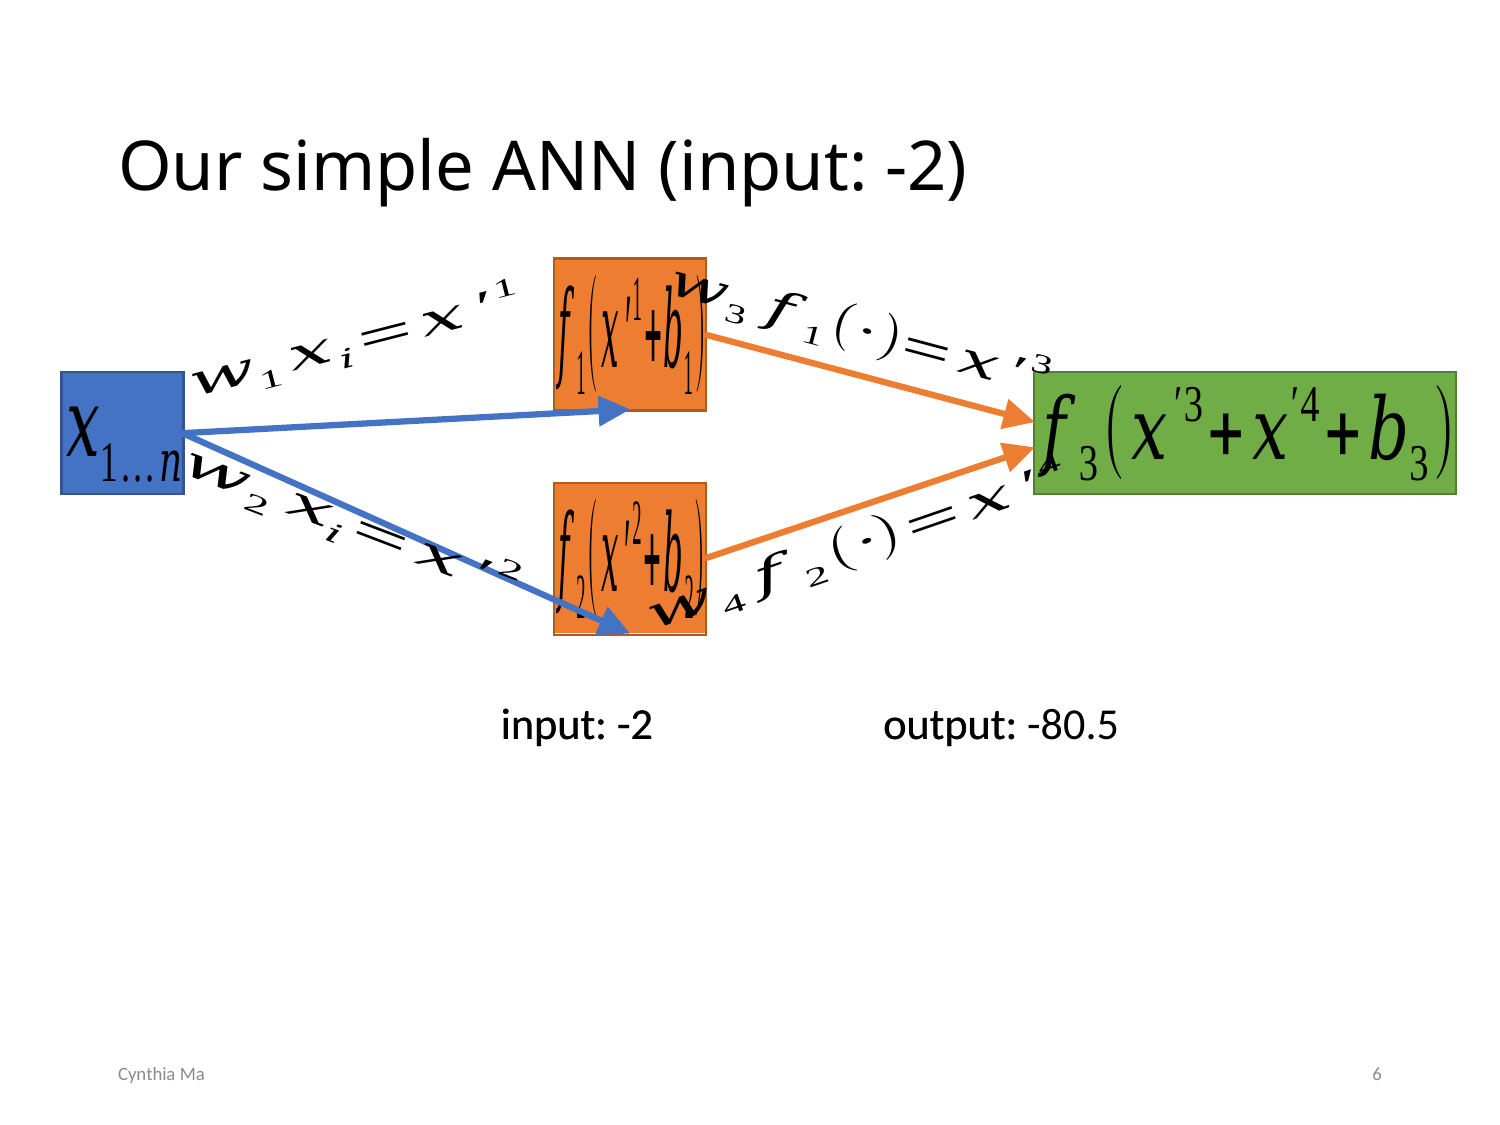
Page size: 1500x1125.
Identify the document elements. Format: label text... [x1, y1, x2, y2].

title Our simple ANN (input: -2) [103, 59, 1397, 278]
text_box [182, 433, 555, 559]
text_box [182, 334, 555, 433]
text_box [704, 334, 1035, 422]
slide_number Cynthia Ma [103, 1042, 441, 1103]
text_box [704, 447, 1035, 559]
slide_number 6 [1059, 1042, 1397, 1103]
